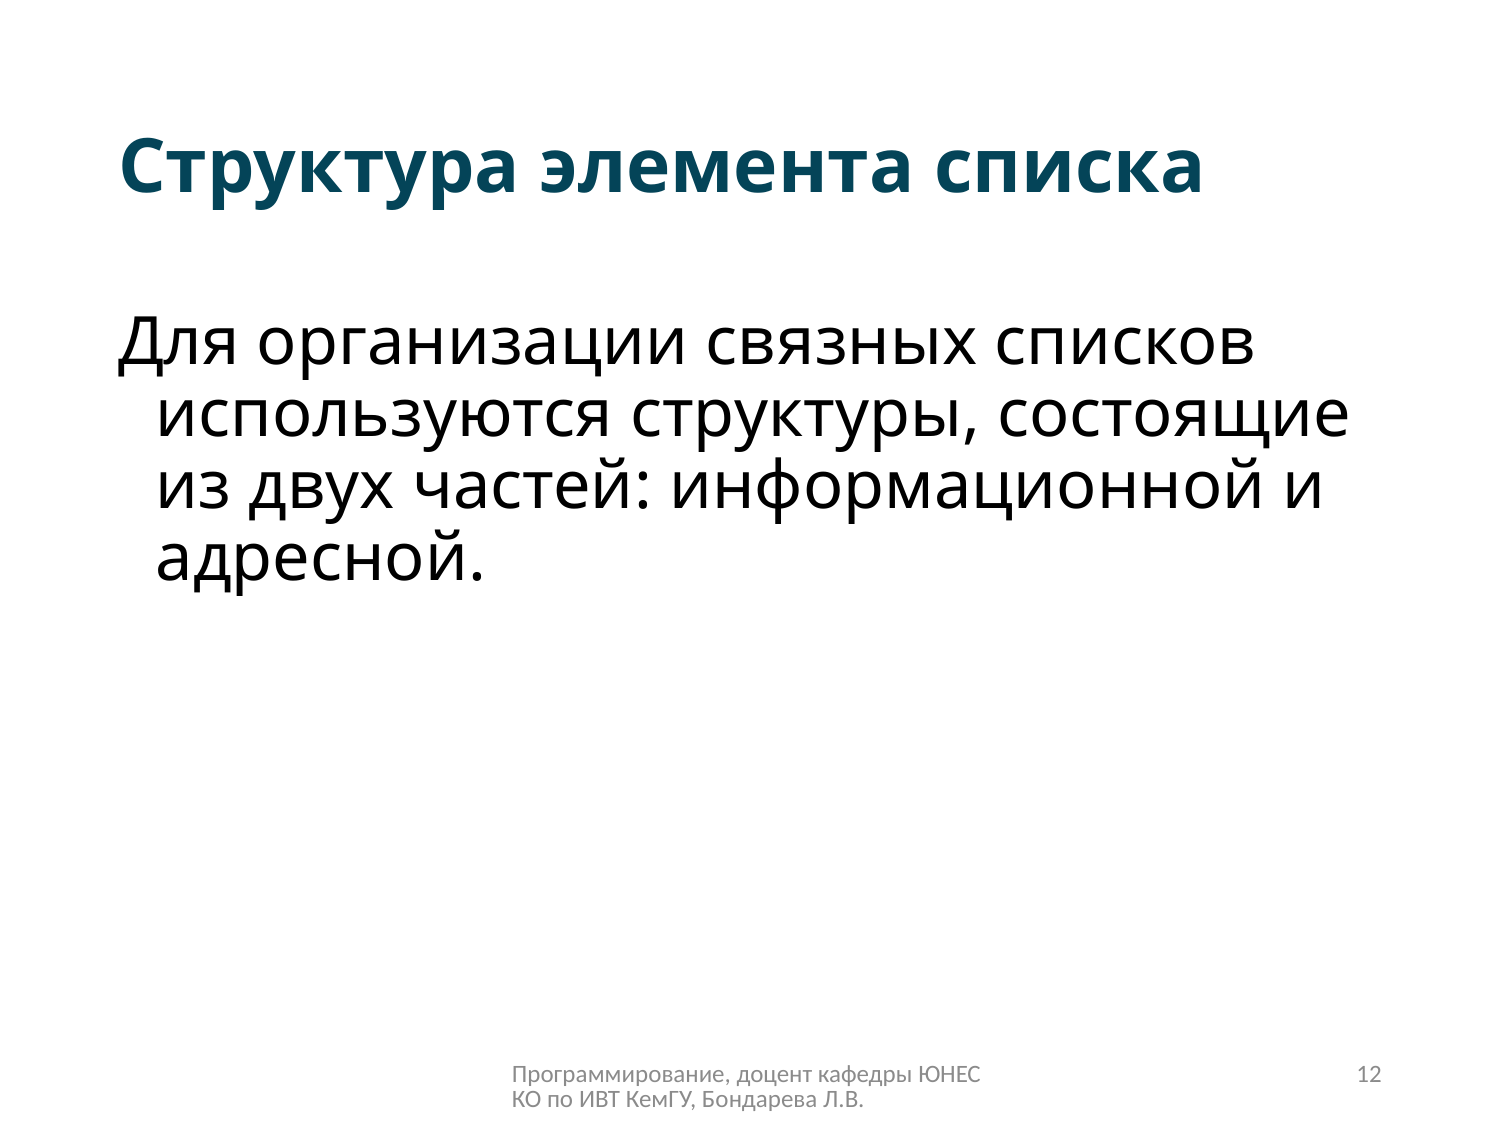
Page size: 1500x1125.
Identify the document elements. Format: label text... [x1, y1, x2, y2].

footer Программирование, доцент кафедры ЮНЕСКО по ИВТ КемГУ, Бондарева Л.В. [496, 1042, 1004, 1103]
slide_number 12 [1059, 1042, 1397, 1103]
title Структура элемента списка [103, 59, 1397, 278]
list Для организации связных списков используются структуры, состоящие из двух частей: информационной и адресной. [103, 299, 1397, 1014]
